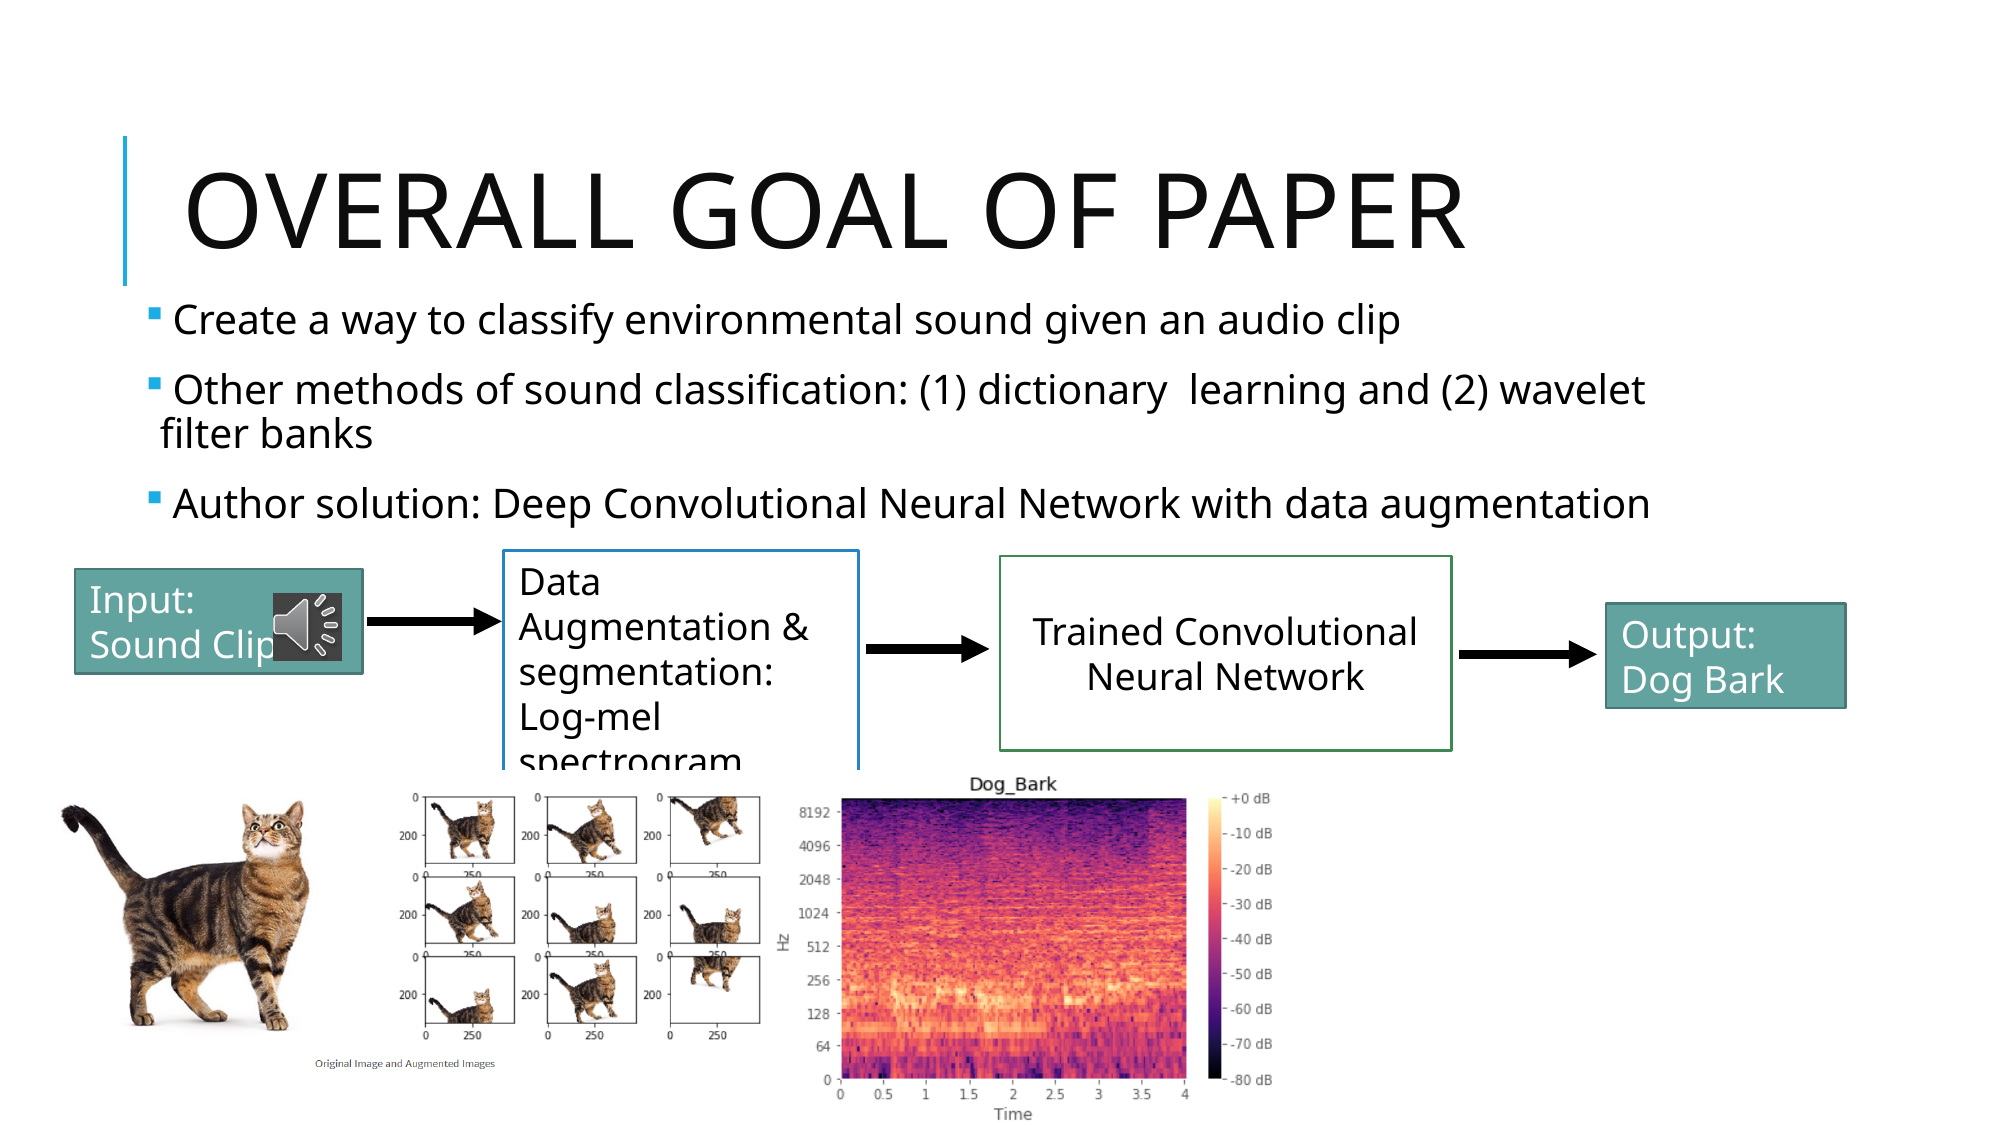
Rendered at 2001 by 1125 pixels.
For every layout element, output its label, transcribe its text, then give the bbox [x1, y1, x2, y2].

list Create a way to classify environmental sound given an audio clip Other methods of sound classification: (1) dictionary learning and (2) wavelet filter banks Author solution: Deep Convolutional Neural Network with data augmentation [137, 291, 1743, 538]
text_box Data Augmentation & segmentation: Log-mel spectrogram [502, 549, 860, 765]
text_box Trained Convolutional Neural Network [999, 555, 1453, 752]
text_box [74, 568, 363, 675]
picture [54, 770, 1286, 1125]
title Overall Goal of Paper [168, 96, 1763, 342]
text_box Output: Dog Bark [1605, 602, 1847, 709]
